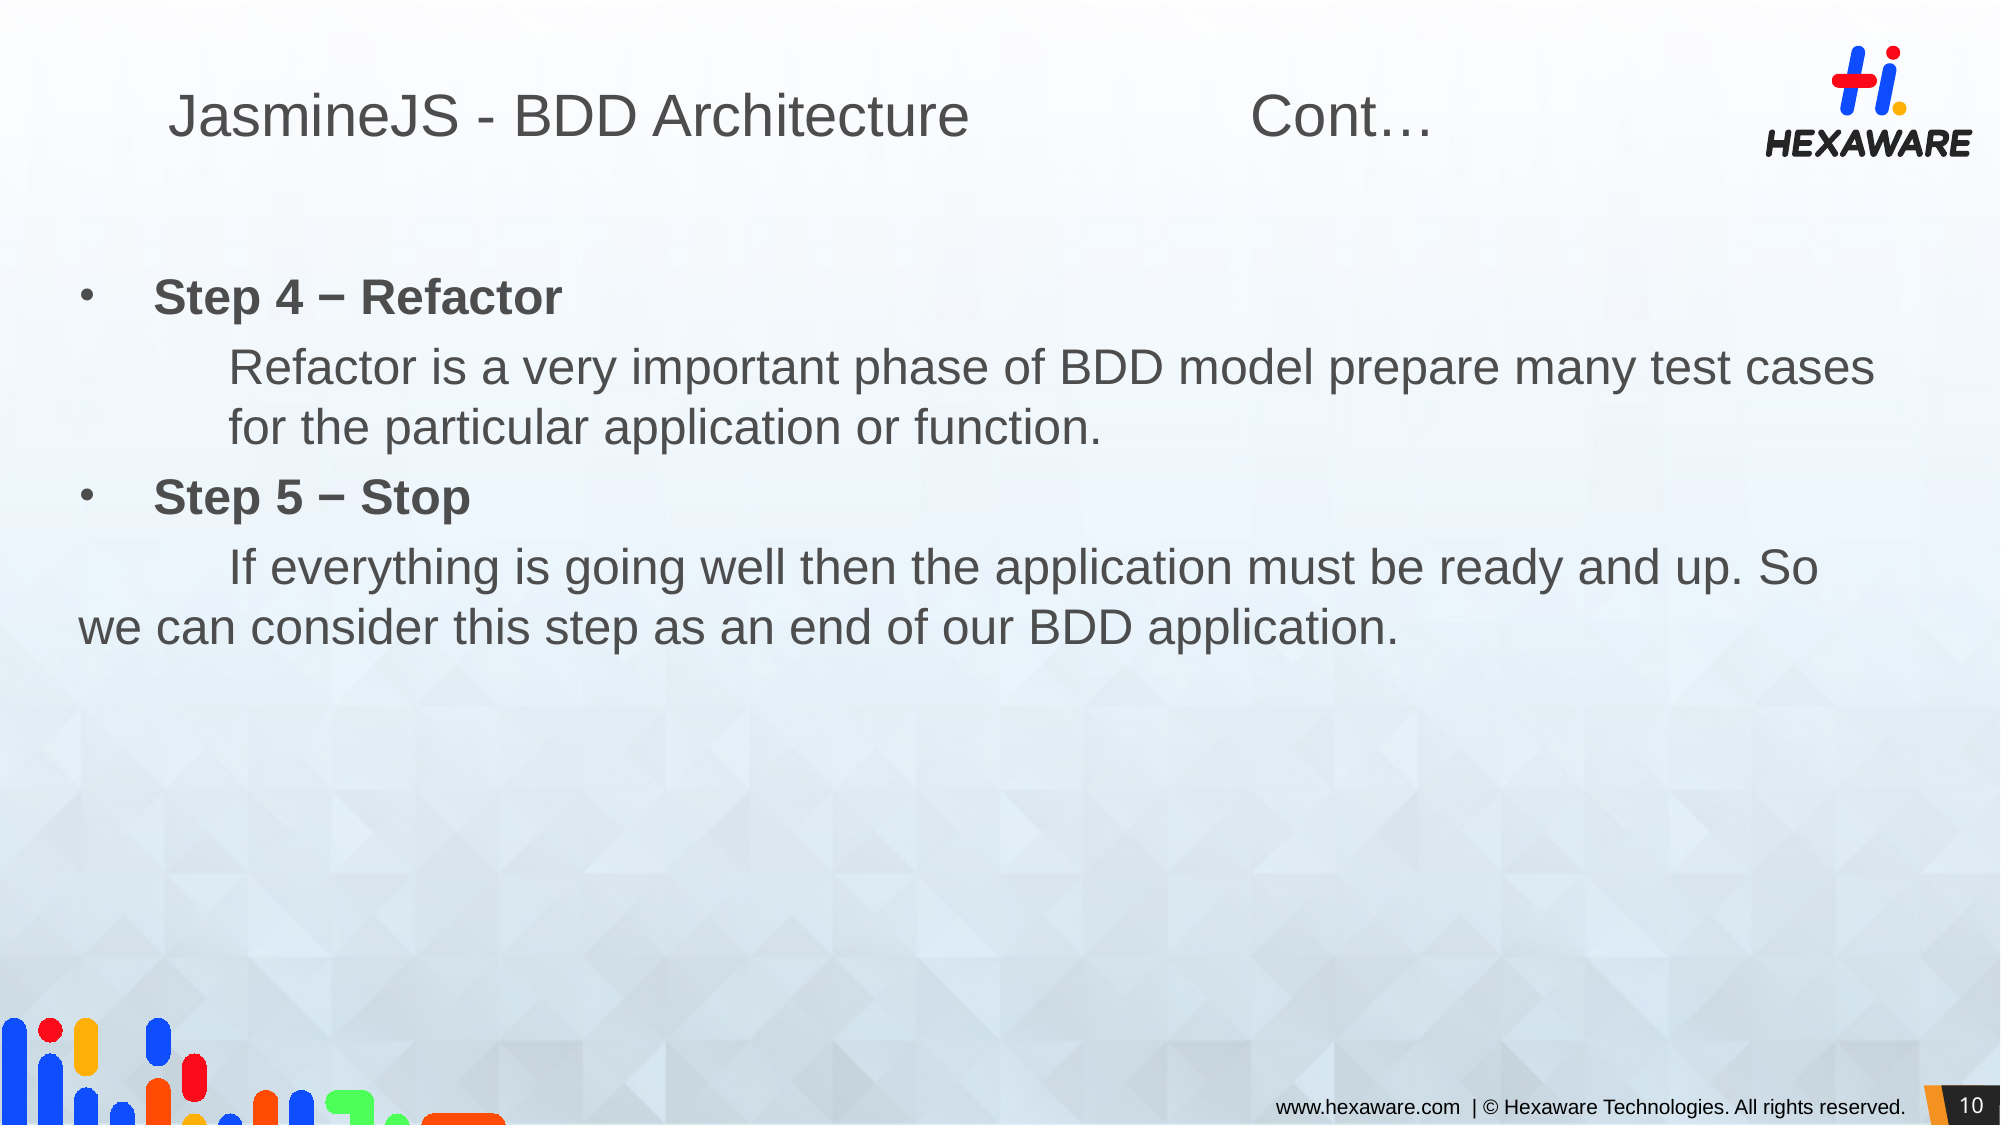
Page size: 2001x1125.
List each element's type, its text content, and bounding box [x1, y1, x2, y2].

picture [0, 0, 2001, 1125]
title JasmineJS - BDD Architecture Cont… [156, 62, 1607, 163]
list Step 4 − Refactor Refactor is a very important phase of BDD model prepare many test cases for the particular application or function. Step 5 − Stop If everything is going well then the application must be ready and up. So we can consider this step as an end of our BDD application. [67, 258, 1933, 1062]
